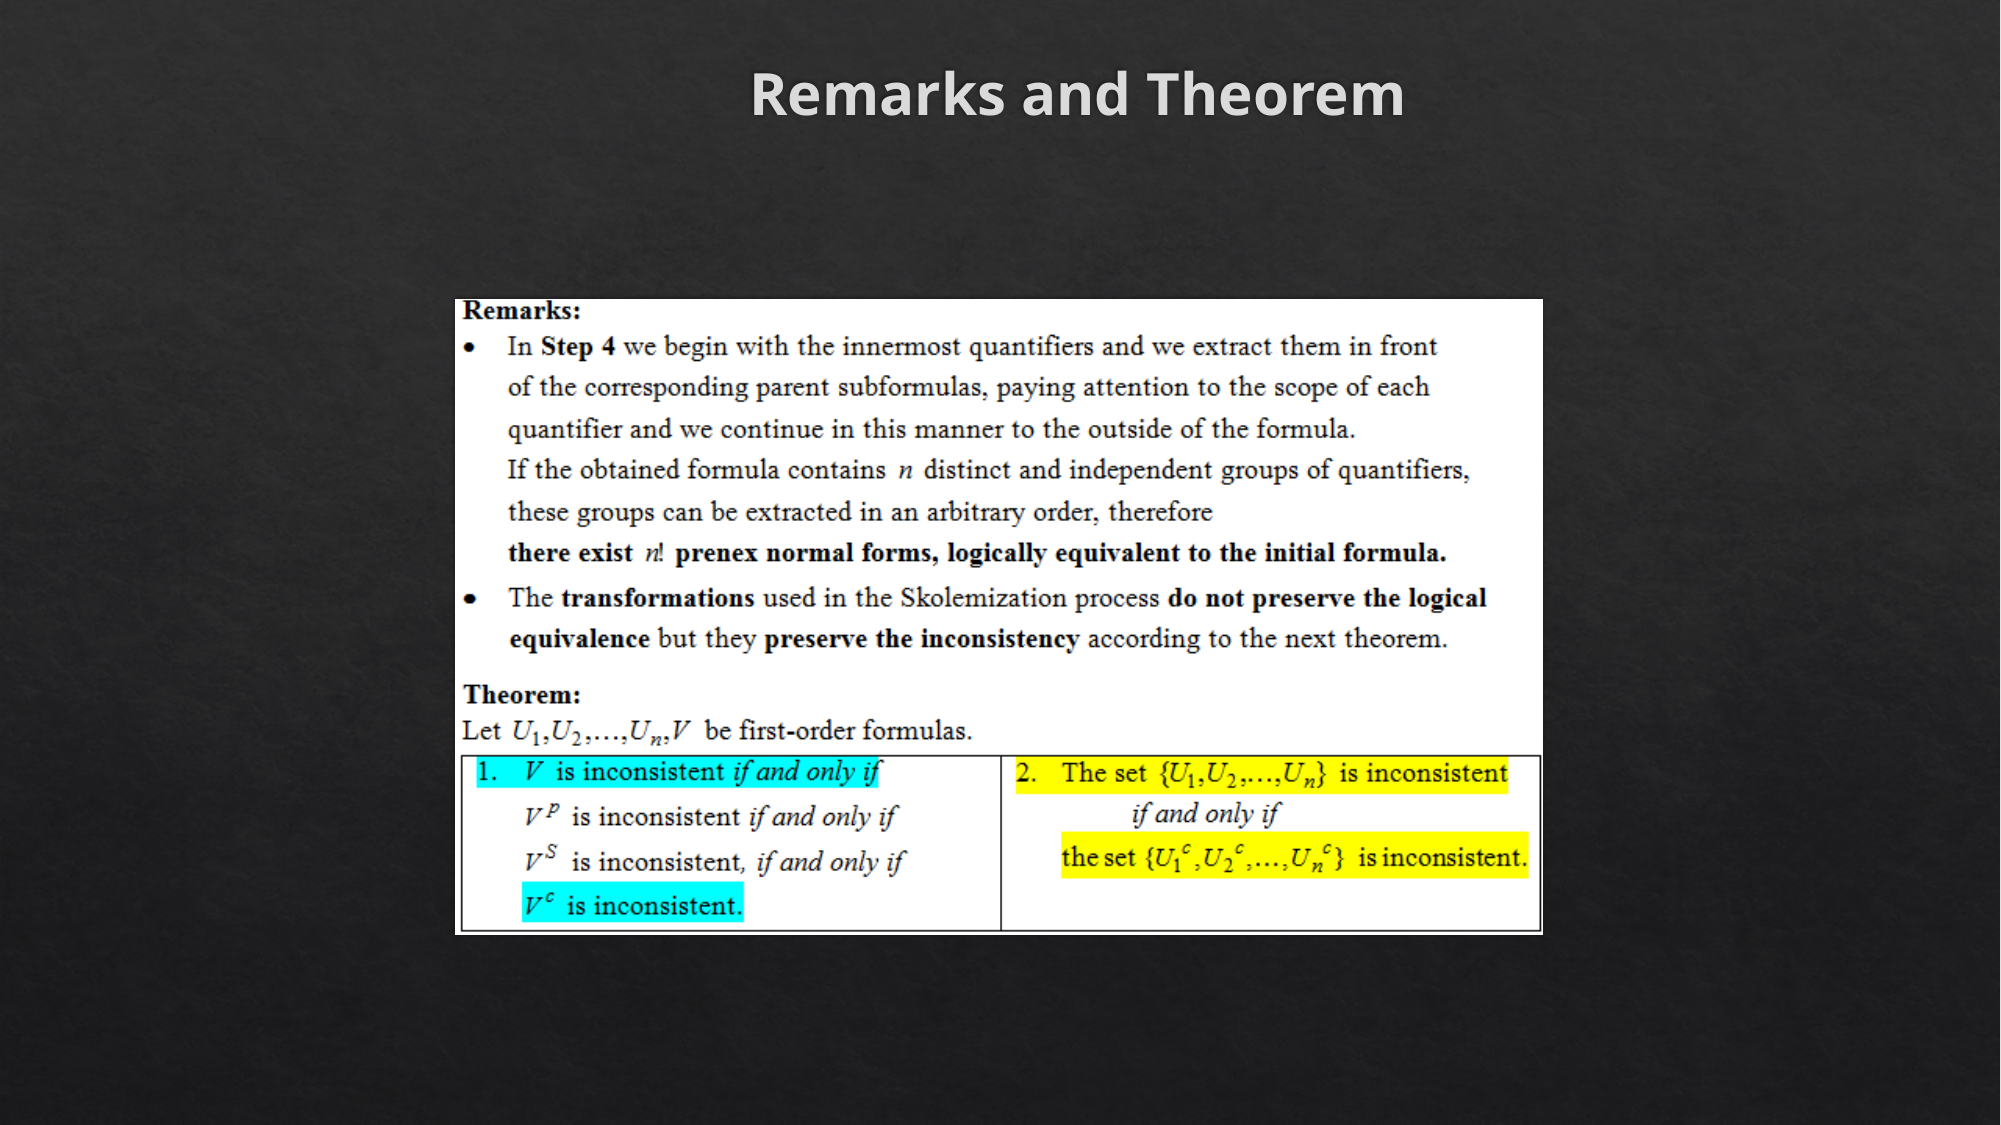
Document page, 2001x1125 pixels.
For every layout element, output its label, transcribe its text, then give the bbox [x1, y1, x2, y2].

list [455, 298, 1544, 936]
title Remarks and Theorem [438, 35, 1718, 150]
